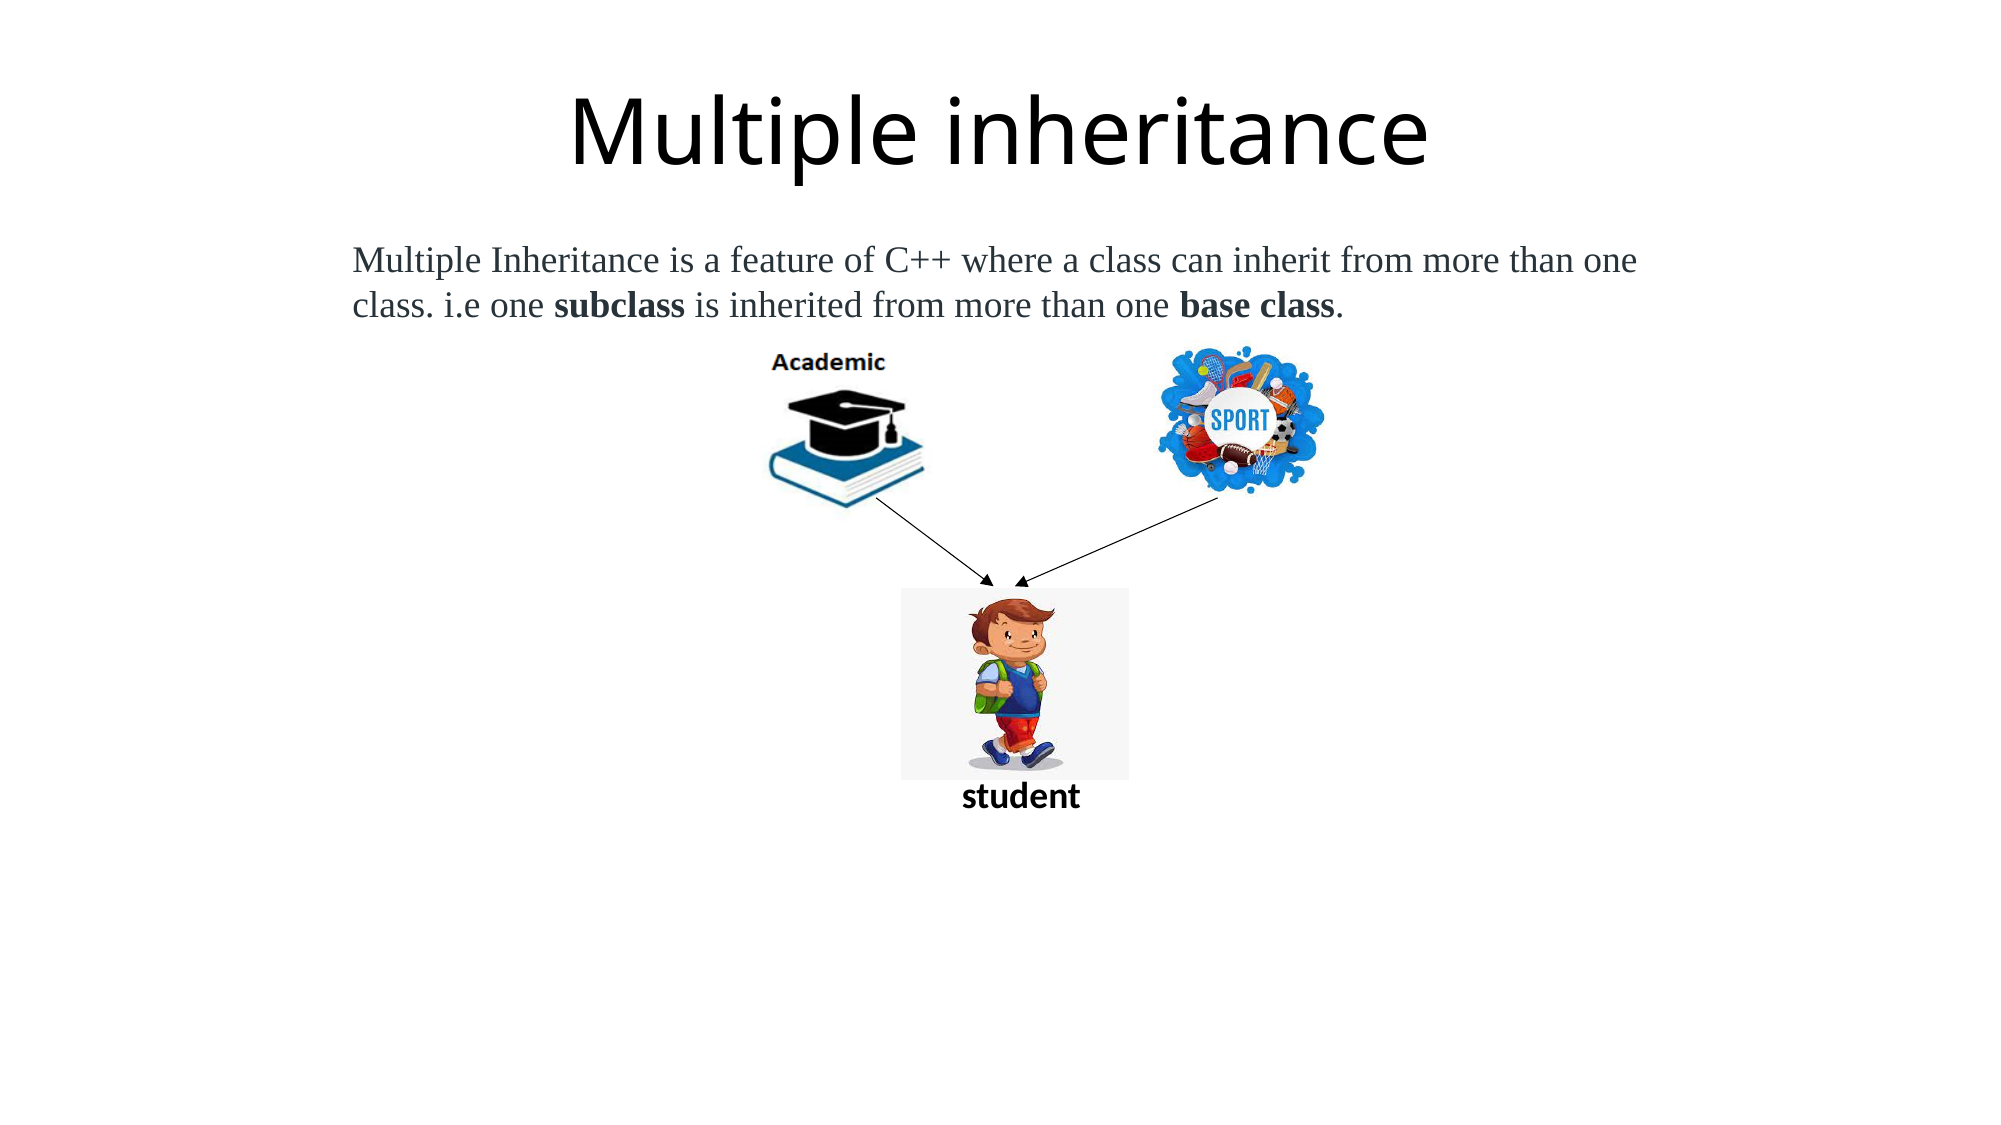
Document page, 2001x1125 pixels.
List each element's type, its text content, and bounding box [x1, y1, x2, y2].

text_box Multiple Inheritance is a feature of C++ where a class can inherit from more than one class. i.e one subclass is inherited from more than one base class. [337, 253, 1663, 378]
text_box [737, 337, 1325, 825]
text_box Multiple inheritance [324, 65, 1675, 253]
